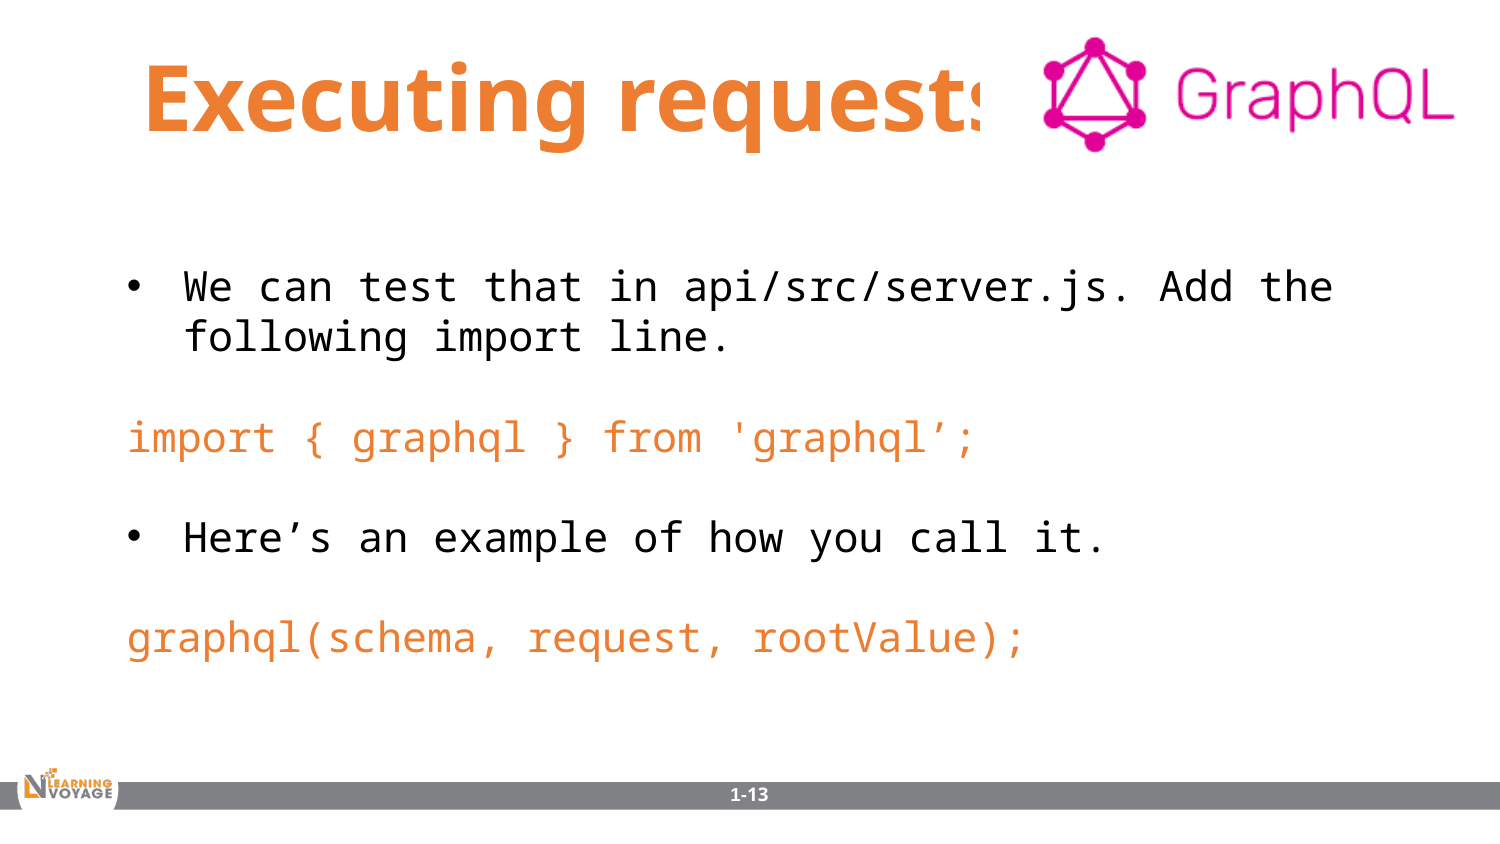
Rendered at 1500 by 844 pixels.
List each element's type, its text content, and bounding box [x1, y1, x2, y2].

text_box We can test that in api/src/server.js. Add the following import line. import { graphql } from 'graphql’; Here’s an example of how you call it. graphql(schema, request, rootValue); [126, 258, 1373, 661]
picture [0, 706, 144, 844]
text_box Executing requests [126, 37, 980, 153]
picture [980, 0, 1500, 210]
slide_number 1-13 [692, 770, 784, 821]
